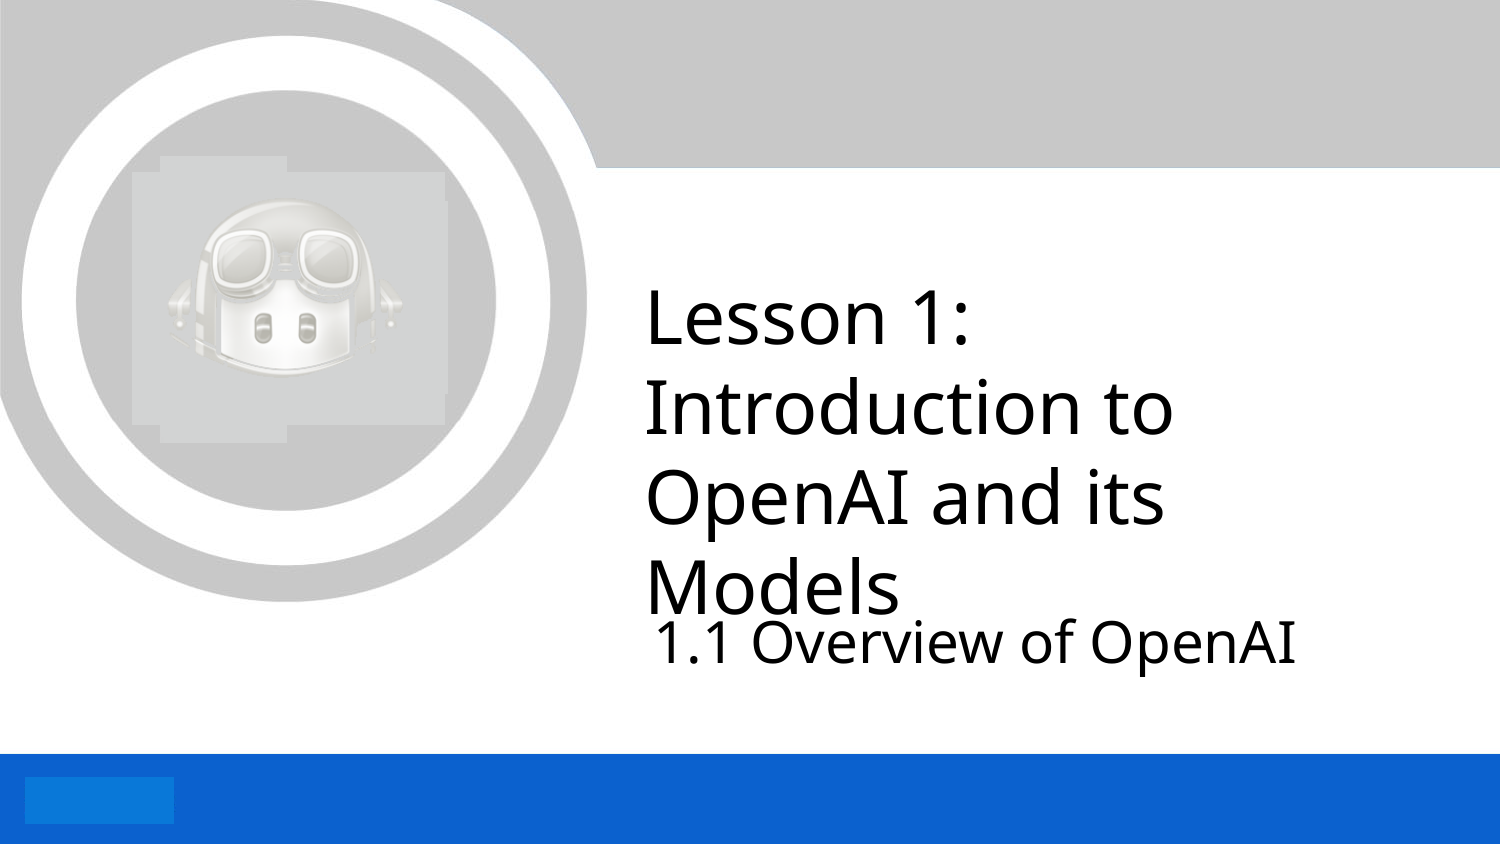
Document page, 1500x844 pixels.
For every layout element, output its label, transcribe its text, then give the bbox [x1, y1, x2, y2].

subtitle 1.1 Overview of OpenAI [629, 597, 1473, 787]
title Lesson 1: Introduction to OpenAI and its Models [629, 262, 1446, 443]
picture [0, 0, 1500, 844]
